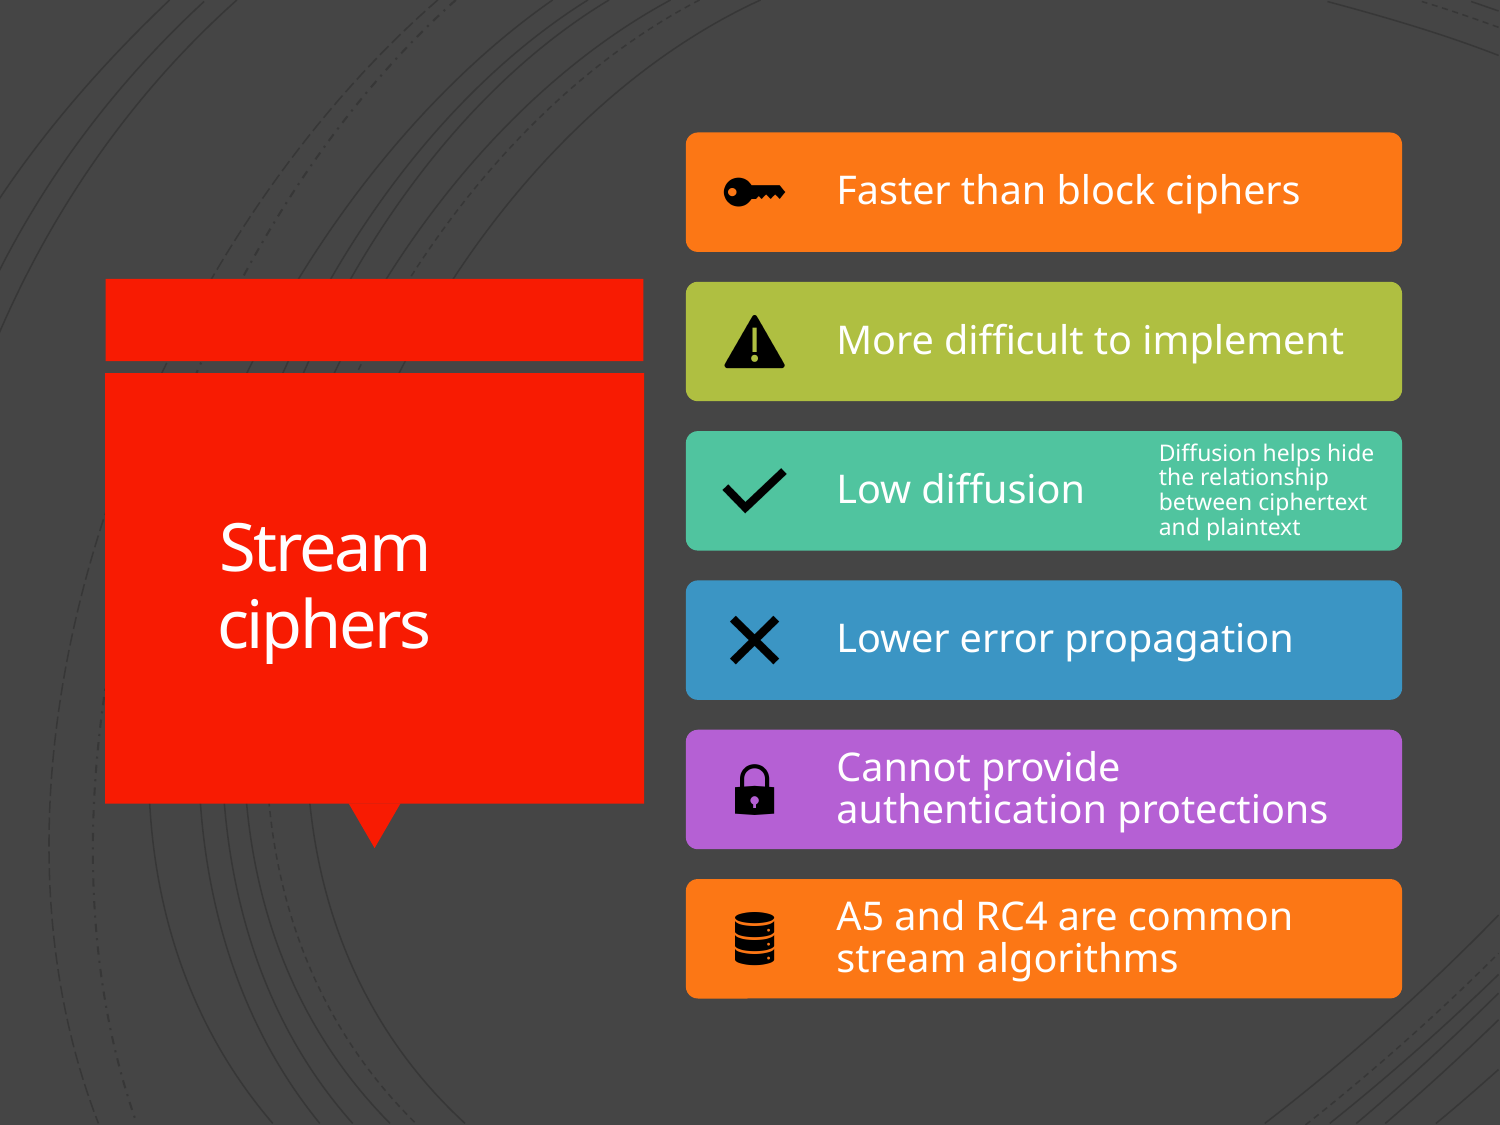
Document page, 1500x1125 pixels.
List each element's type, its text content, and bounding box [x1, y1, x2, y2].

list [685, 131, 1403, 1000]
title Stream ciphers [109, 385, 540, 789]
